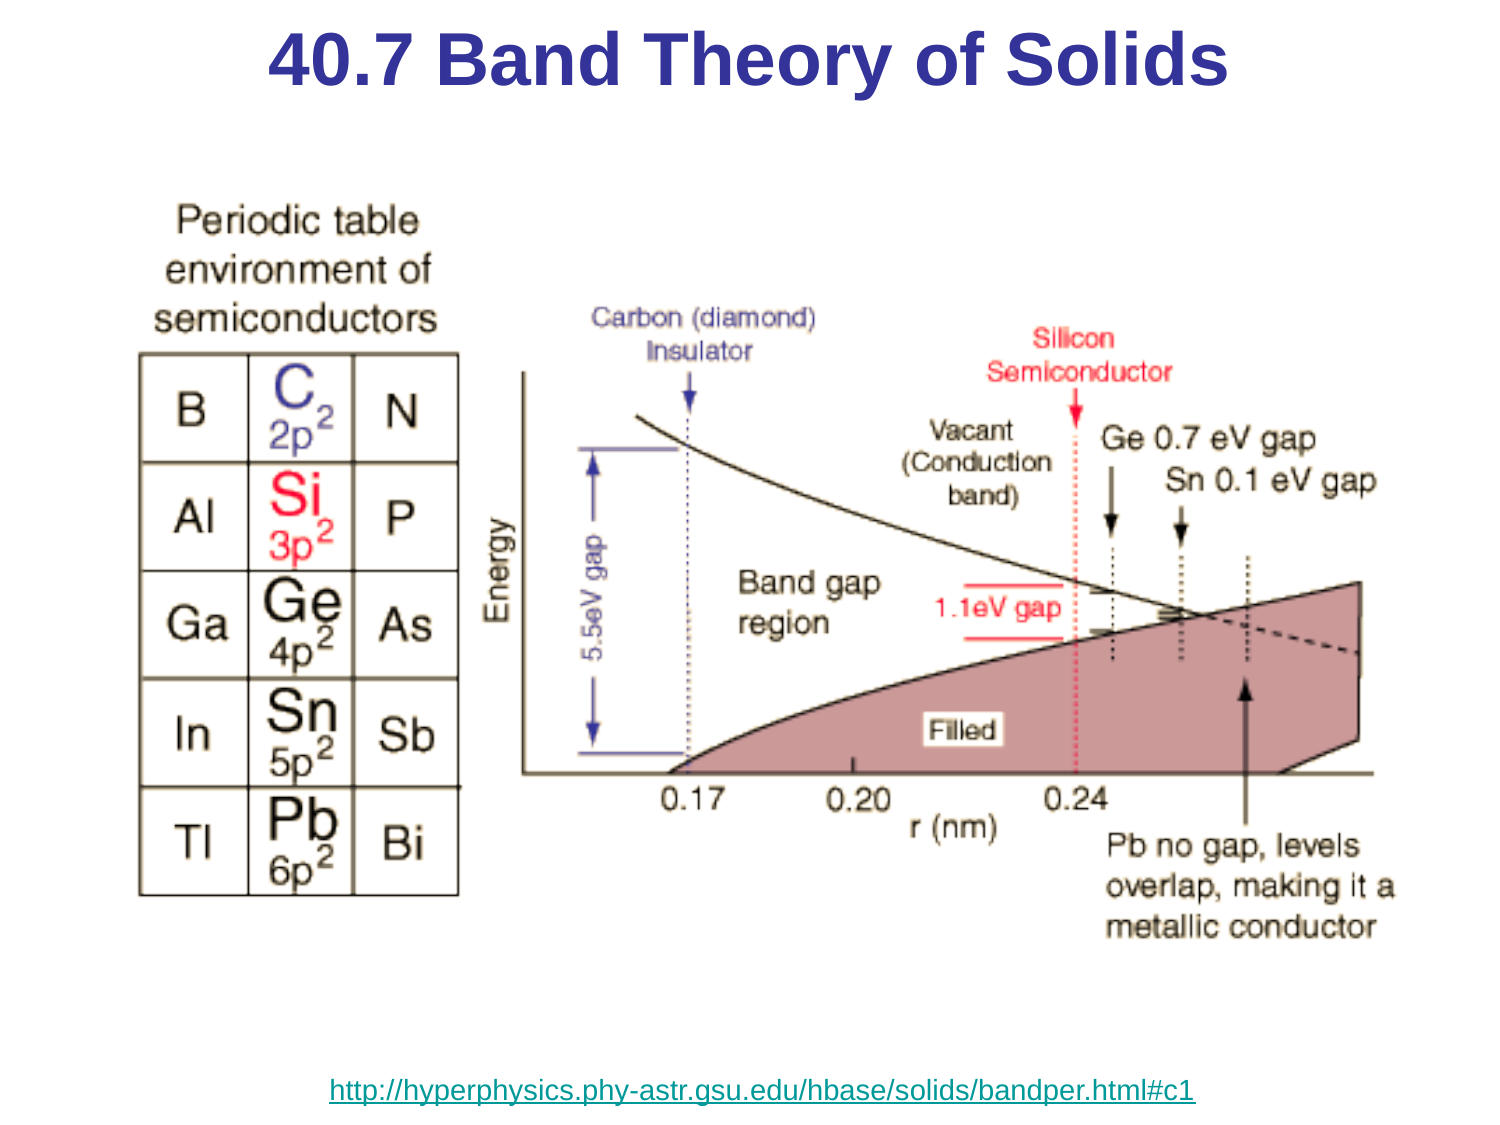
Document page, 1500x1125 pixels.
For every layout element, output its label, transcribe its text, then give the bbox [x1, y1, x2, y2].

picture [94, 148, 1406, 977]
text_box http://hyperphysics.phy-astr.gsu.edu/hbase/solids/bandper.html#c1 [237, 1064, 1288, 1125]
title 40.7 Band Theory of Solids [75, 0, 1425, 111]
